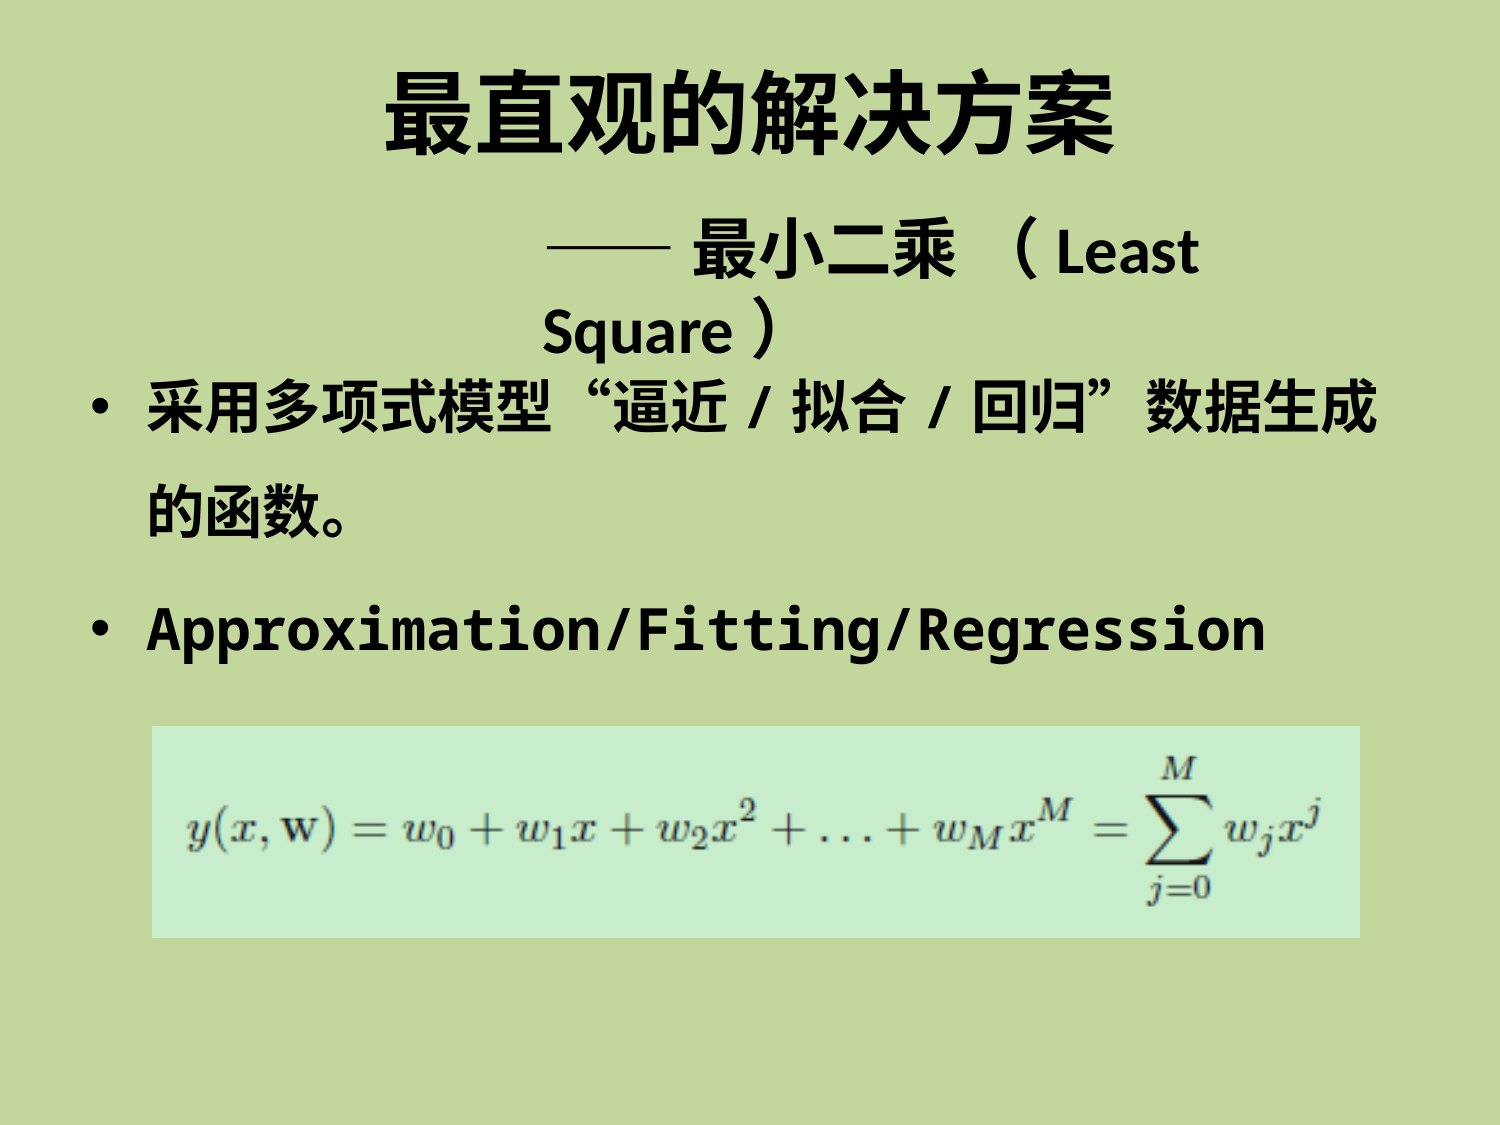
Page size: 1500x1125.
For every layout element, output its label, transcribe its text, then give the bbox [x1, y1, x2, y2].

text_box ——最小二乘 （Least Square） [527, 199, 1418, 374]
picture [152, 726, 1360, 938]
title 最直观的解决方案 [75, 45, 1425, 176]
list 采用多项式模型“逼近/拟合/回归”数据生成的函数。 Approximation/Fitting/Regression [75, 328, 1425, 1005]
